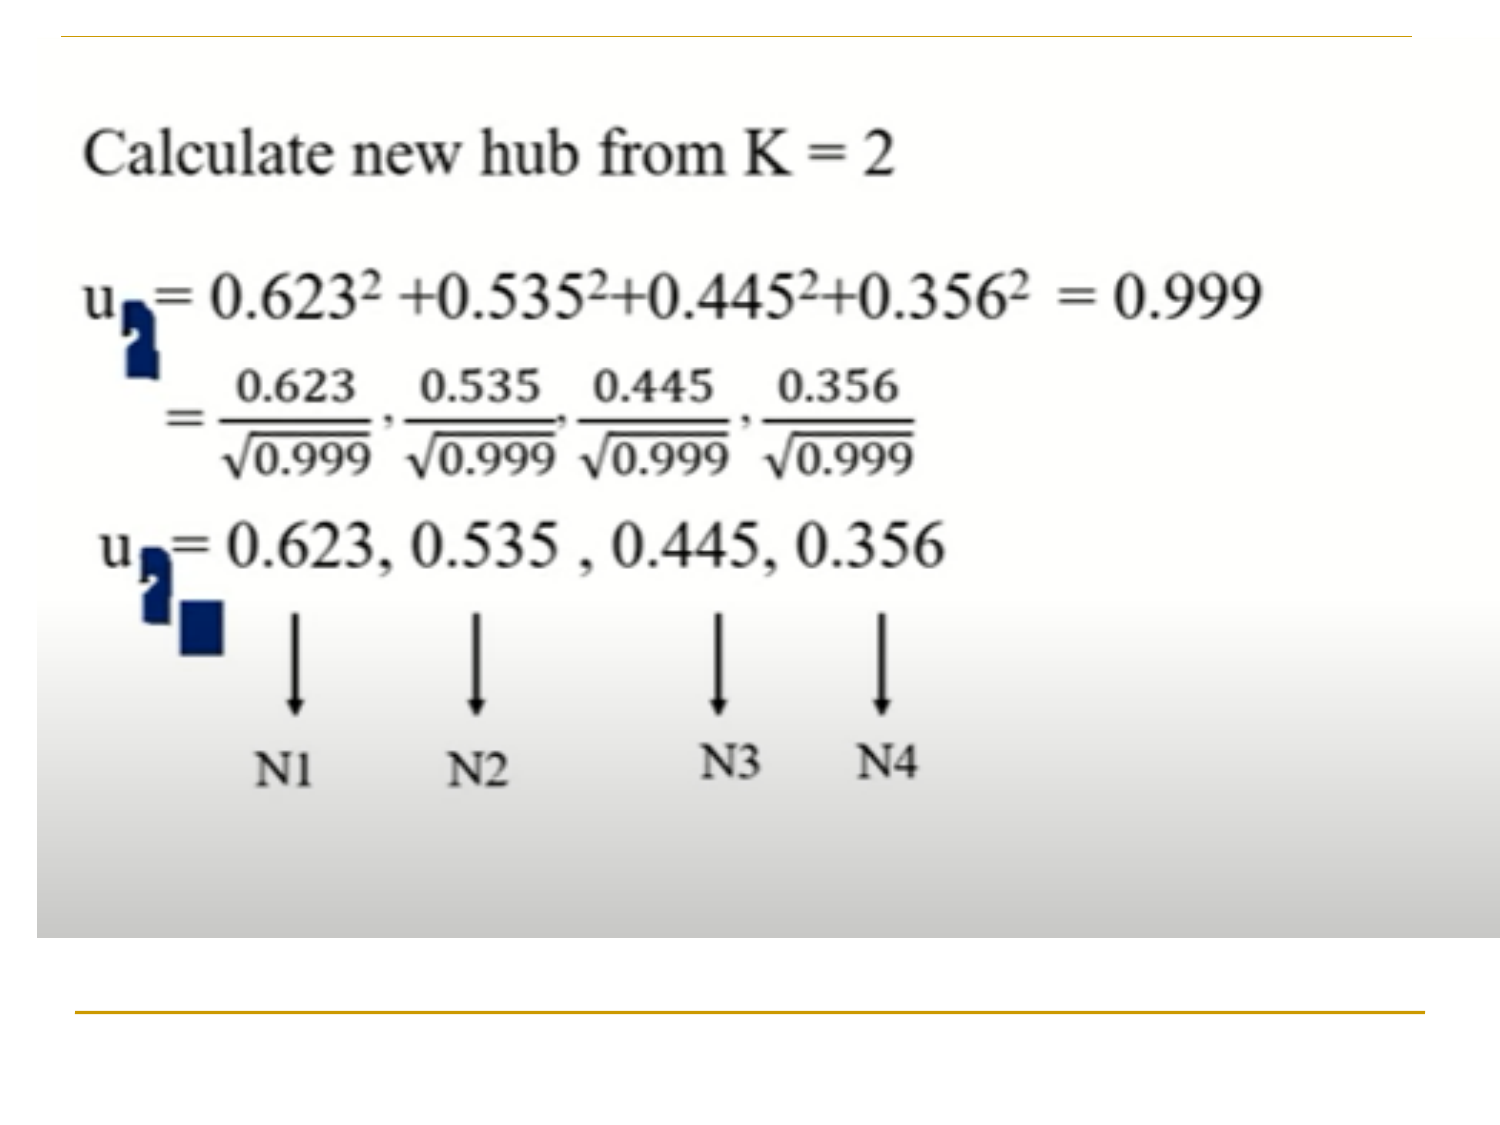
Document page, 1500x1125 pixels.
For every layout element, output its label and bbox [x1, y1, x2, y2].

picture [37, 37, 1500, 938]
